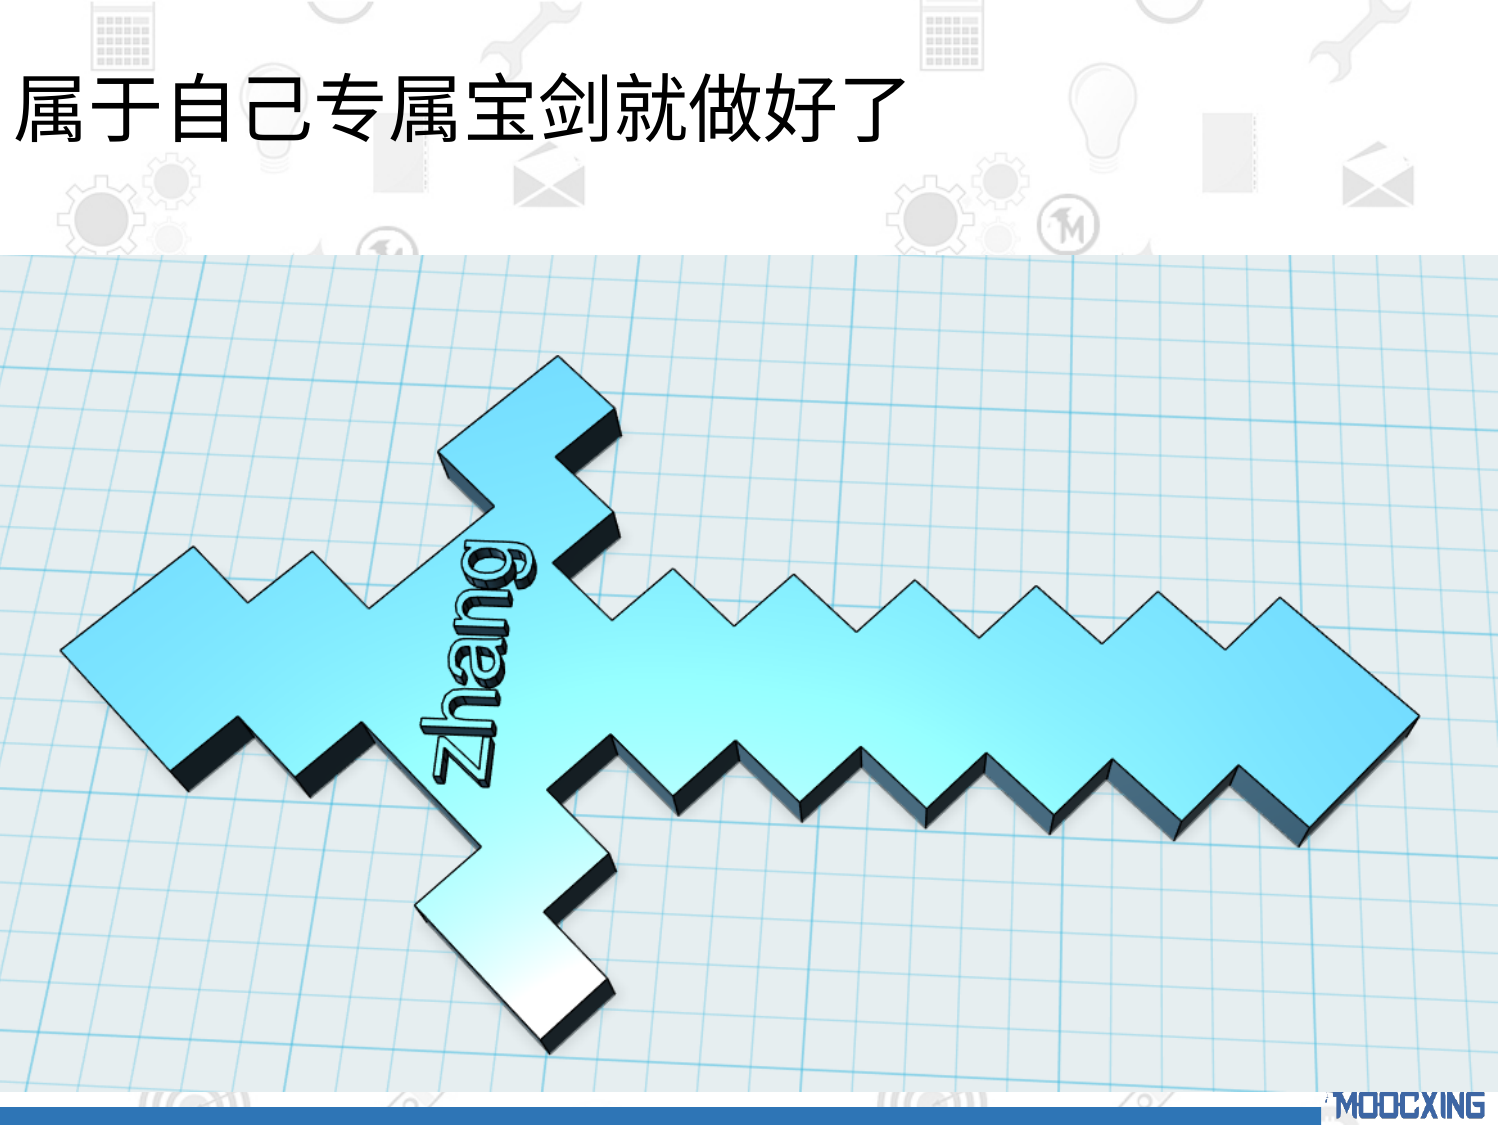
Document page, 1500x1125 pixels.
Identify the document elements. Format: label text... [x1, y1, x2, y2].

title 属于自己专属宝剑就做好了 [0, 0, 1500, 225]
picture [0, 225, 1500, 1125]
